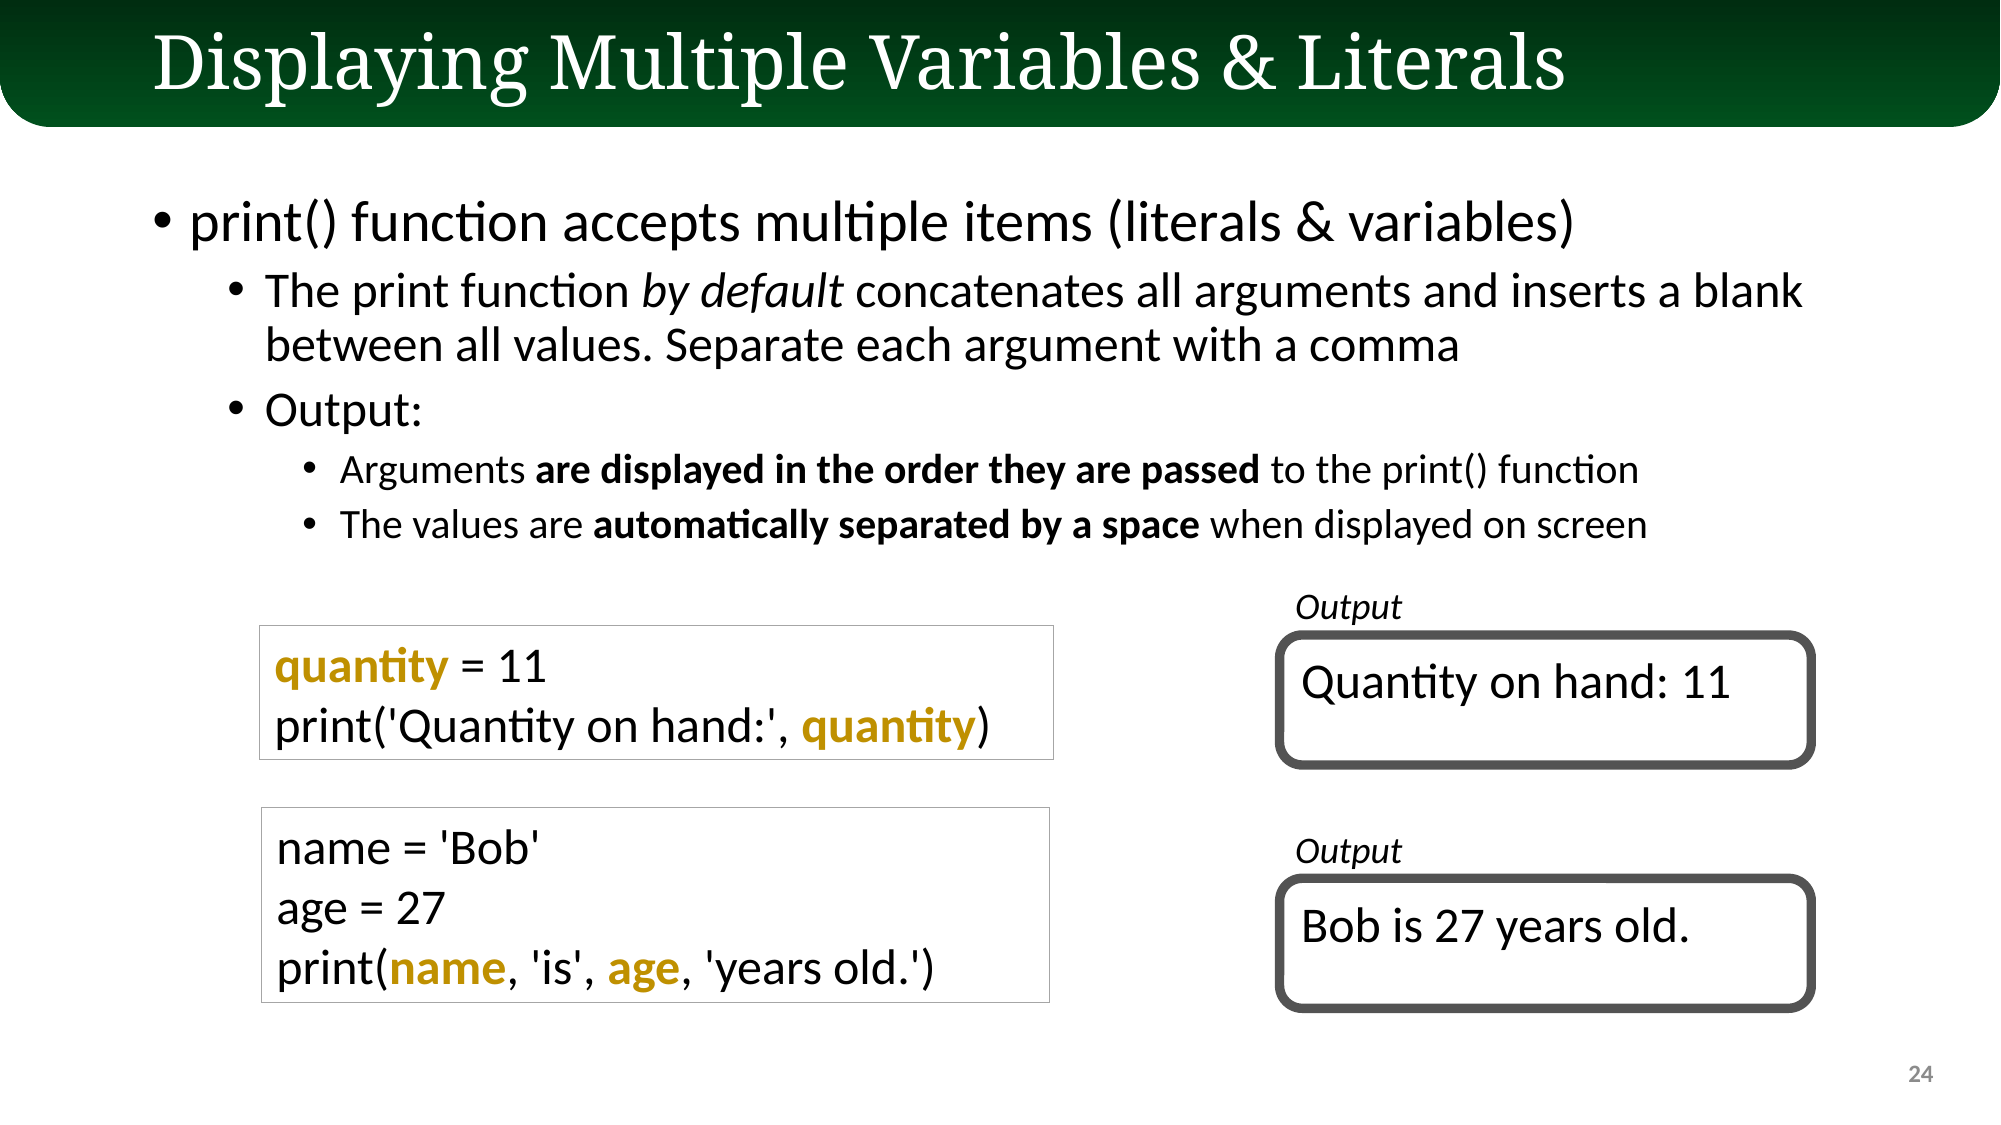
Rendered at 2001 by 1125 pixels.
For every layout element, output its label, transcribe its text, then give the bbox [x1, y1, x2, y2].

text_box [1279, 818, 1812, 1009]
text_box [1279, 574, 1812, 765]
slide_number 24 [1498, 1042, 1949, 1103]
title Displaying Multiple Variables & Literals [137, 19, 1863, 111]
text_box name = 'Bob' age = 27 print(name, 'is', age, 'years old.') [261, 807, 1050, 1003]
list print() function accepts multiple items (literals & variables) The print function by default concatenates all arguments and inserts a blank between all values. Separate each argument with a comma Output: Arguments are displayed in the order they are passed to the print() function The values are automatically separated by a space when displayed on screen [137, 183, 1863, 1104]
text_box quantity = 11 print('Quantity on hand:', quantity) [259, 625, 1054, 760]
